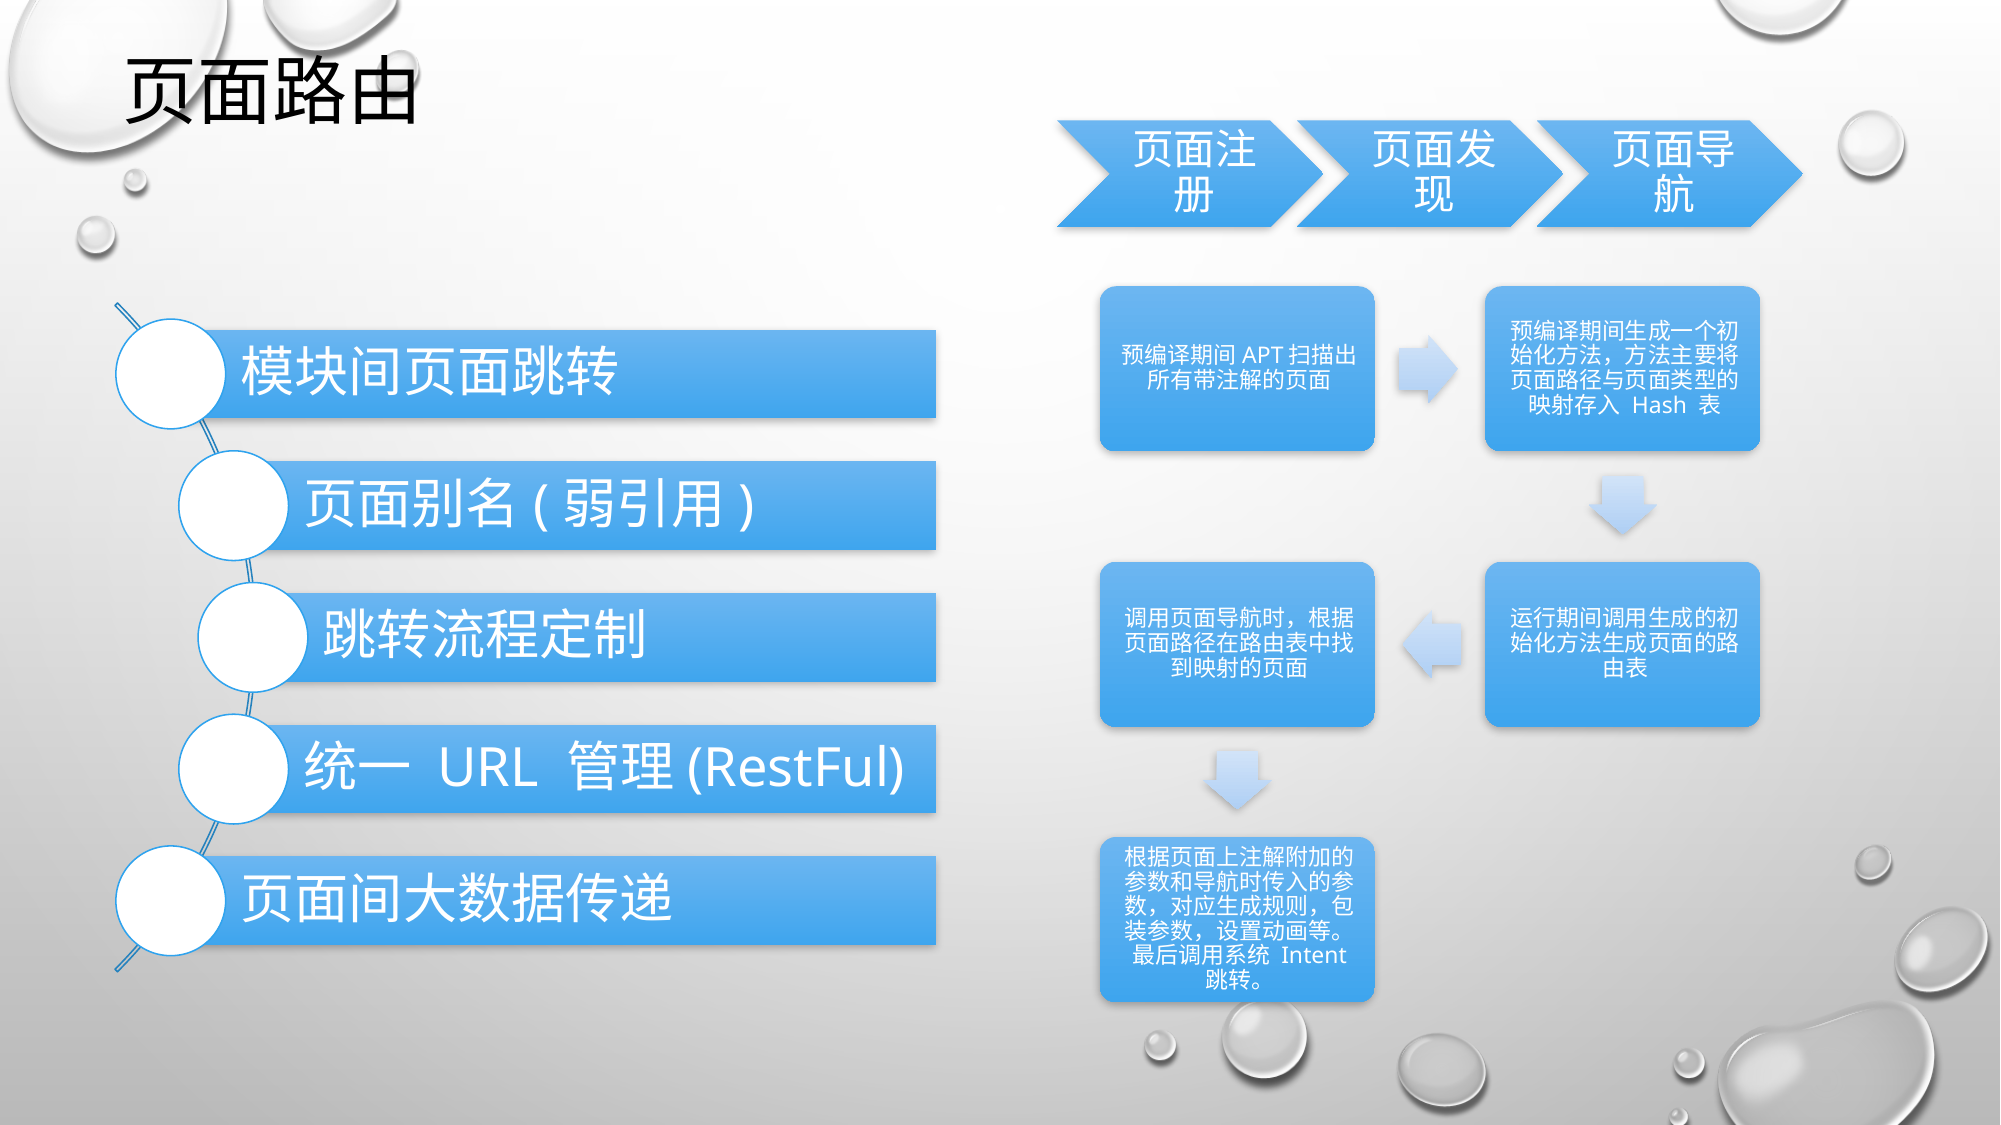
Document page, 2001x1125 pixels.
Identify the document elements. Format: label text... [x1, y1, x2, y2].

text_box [104, 285, 945, 989]
picture [0, 0, 2000, 1125]
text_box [1056, 0, 1804, 378]
title 页面路由 [20, 42, 525, 146]
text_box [945, 285, 1915, 1003]
